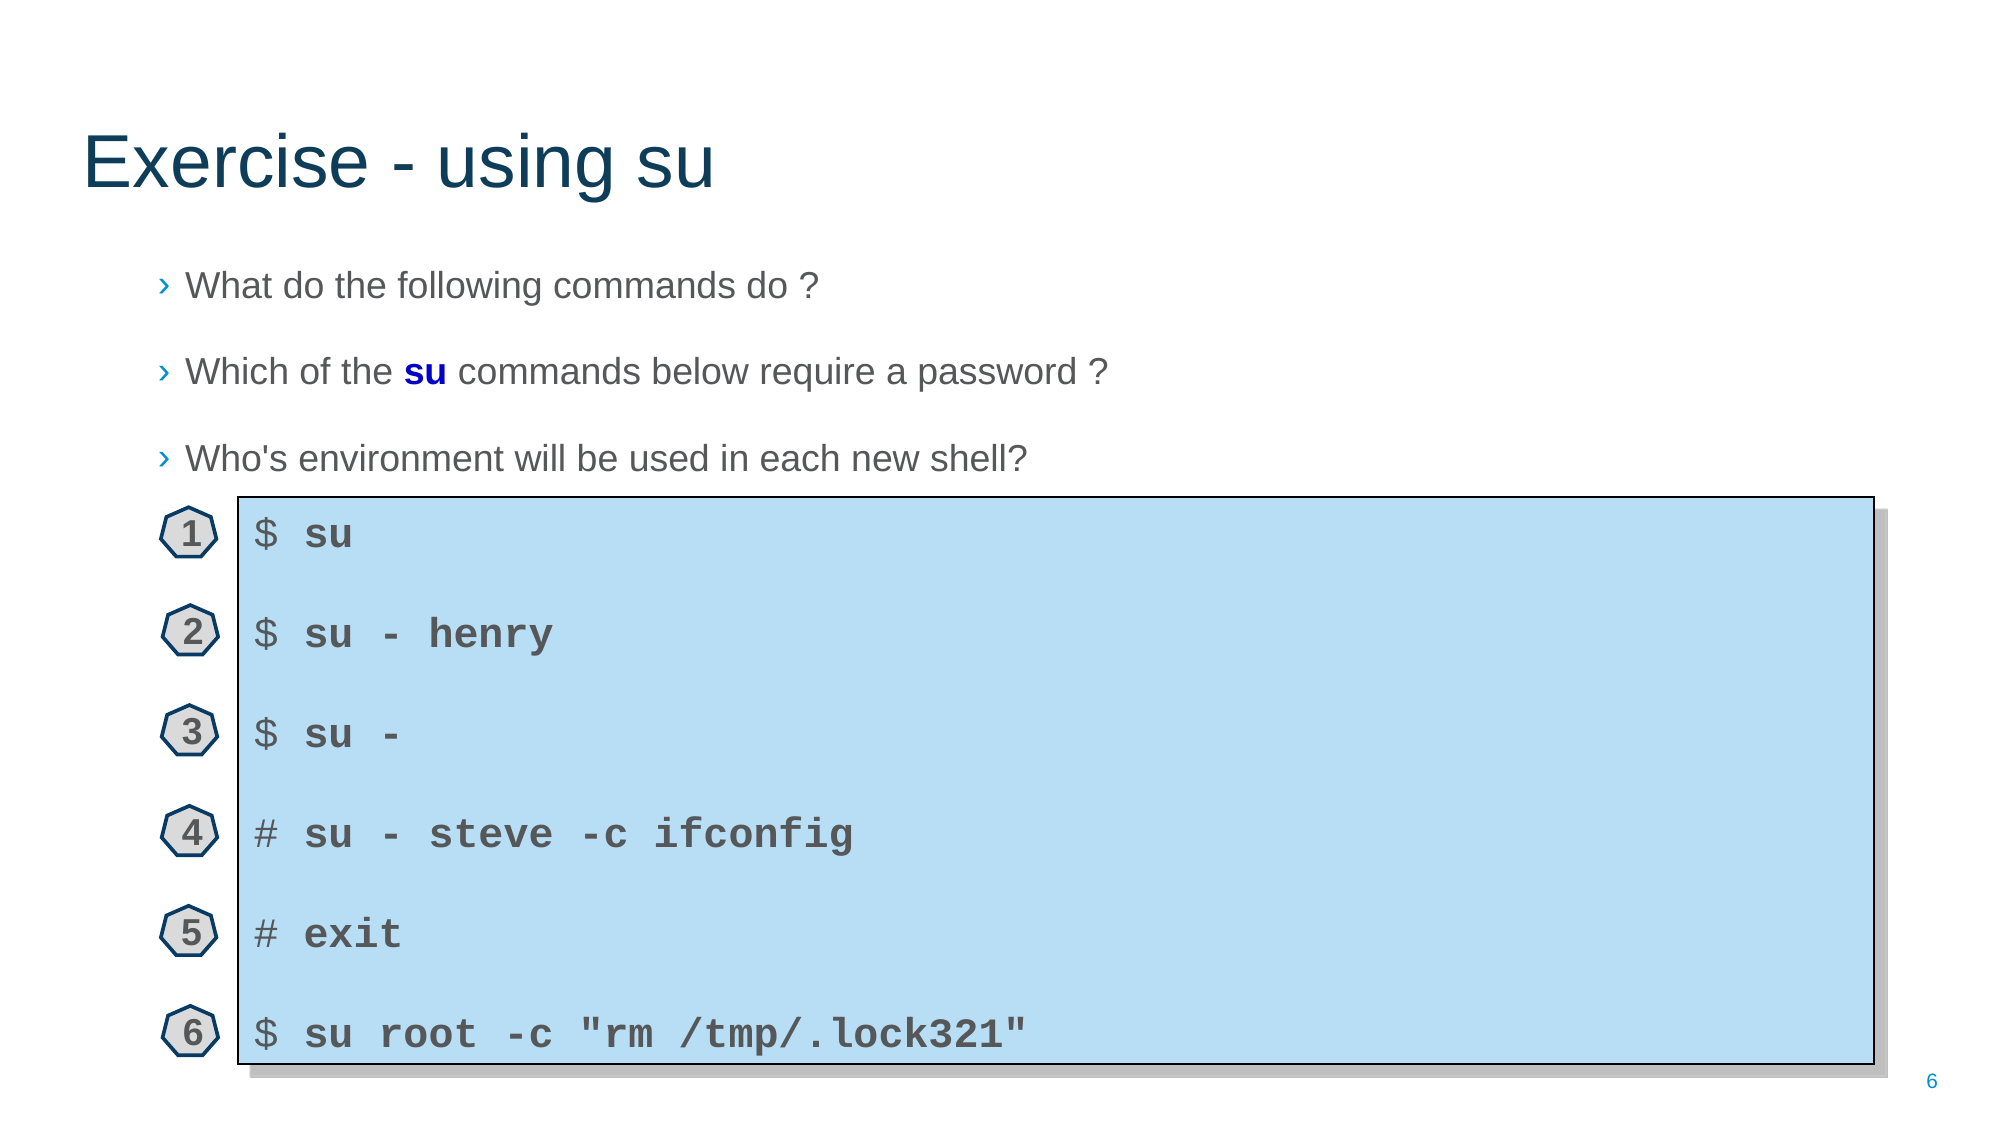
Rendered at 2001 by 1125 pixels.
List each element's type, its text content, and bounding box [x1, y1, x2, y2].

text_box 5 [159, 904, 218, 957]
text_box 6 [161, 1004, 220, 1057]
text_box 4 [160, 804, 219, 857]
text_box 3 [160, 703, 219, 756]
text_box $ su $ su - henry $ su - # su - steve -c ifconfig # exit $ su root -c "rm /tmp/.lock321" [237, 497, 1875, 1065]
text_box 1 [159, 506, 218, 558]
text_box 2 [161, 603, 220, 656]
title Exercise - using su [67, 20, 1565, 210]
list What do the following commands do ? Which of the su commands below require a password ? Who's environment will be used in each new shell? [67, 253, 1939, 1000]
